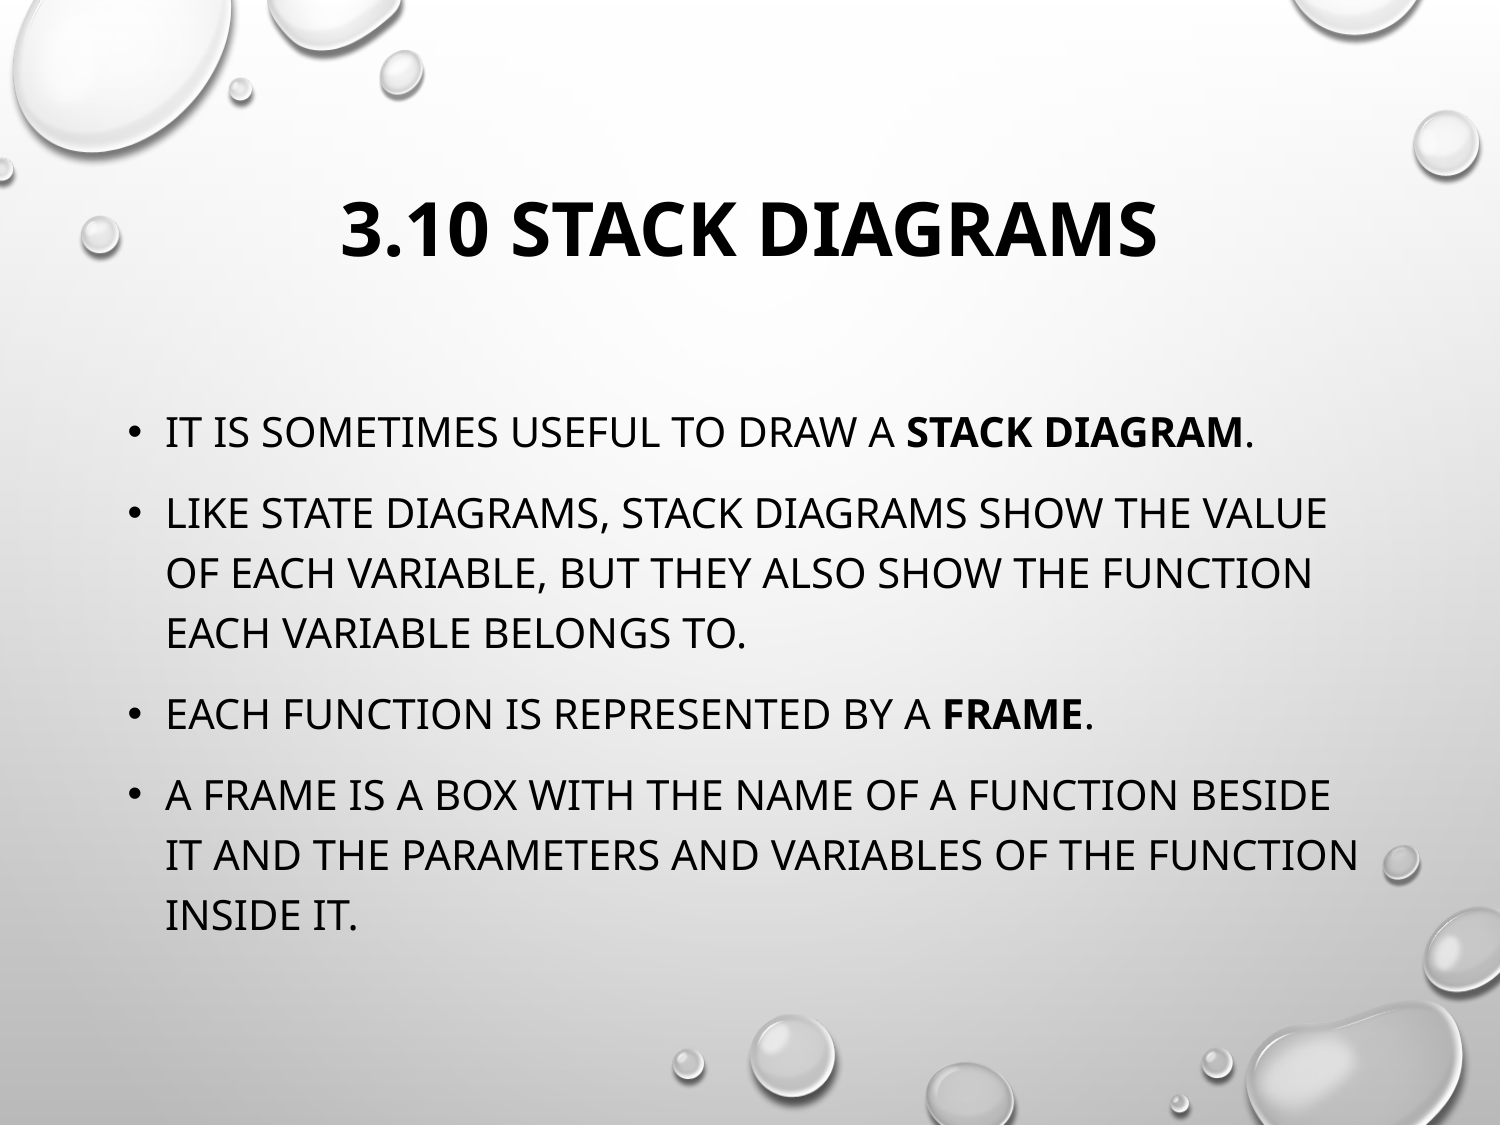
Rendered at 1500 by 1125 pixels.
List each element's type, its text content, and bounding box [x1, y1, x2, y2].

picture [0, 0, 1500, 1125]
list It is sometimes useful to draw a stack diagram. Like state diagrams, stack diagrams show the value of each variable, but they also show the function each variable belongs to. Each function is represented by a frame. A frame is a box with the name of a function beside it and the parameters and variables of the function inside it. [112, 388, 1388, 950]
title 3.10 Stack diagrams [112, 101, 1388, 364]
